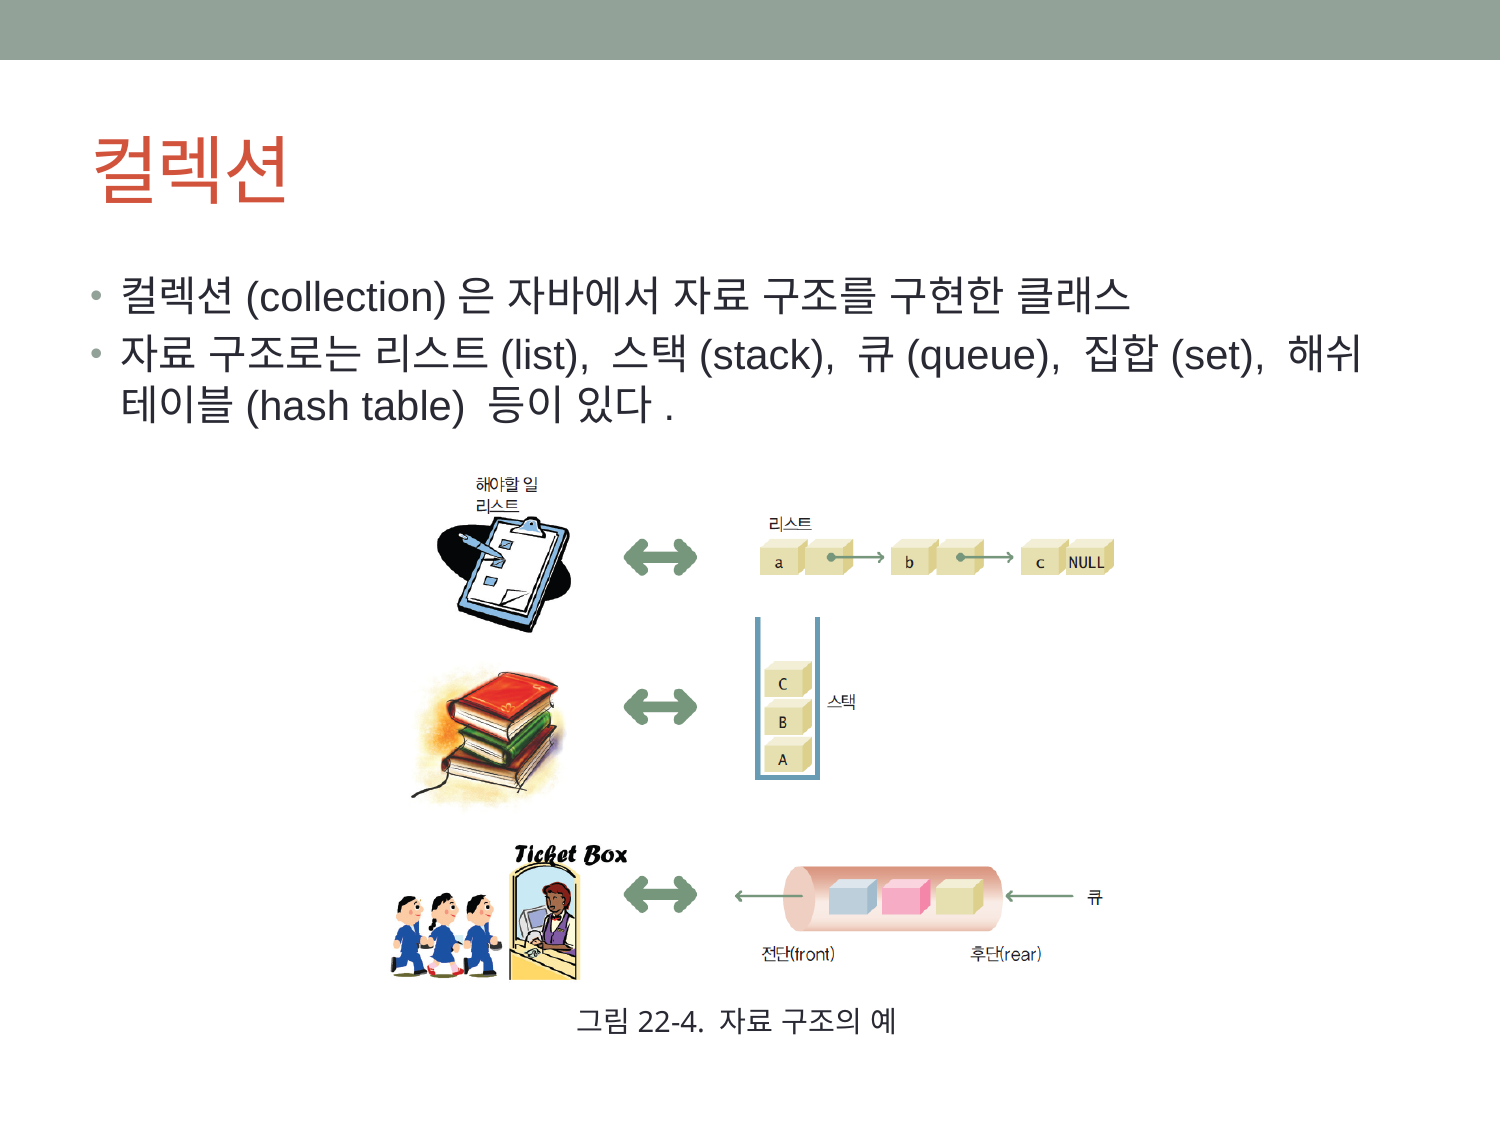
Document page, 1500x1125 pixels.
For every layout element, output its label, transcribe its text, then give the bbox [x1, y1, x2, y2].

picture [359, 455, 1143, 992]
title 컬렉션 [75, 87, 1425, 250]
list 컬렉션(collection)은 자바에서 자료 구조를 구현한 클래스 자료 구조로는 리스트(list), 스택(stack), 큐(queue), 집합(set), 해쉬 테이블(hash table) 등이 있다. [75, 262, 1425, 1063]
text_box 그림22-4. 자료 구조의 예 [561, 999, 1052, 1046]
